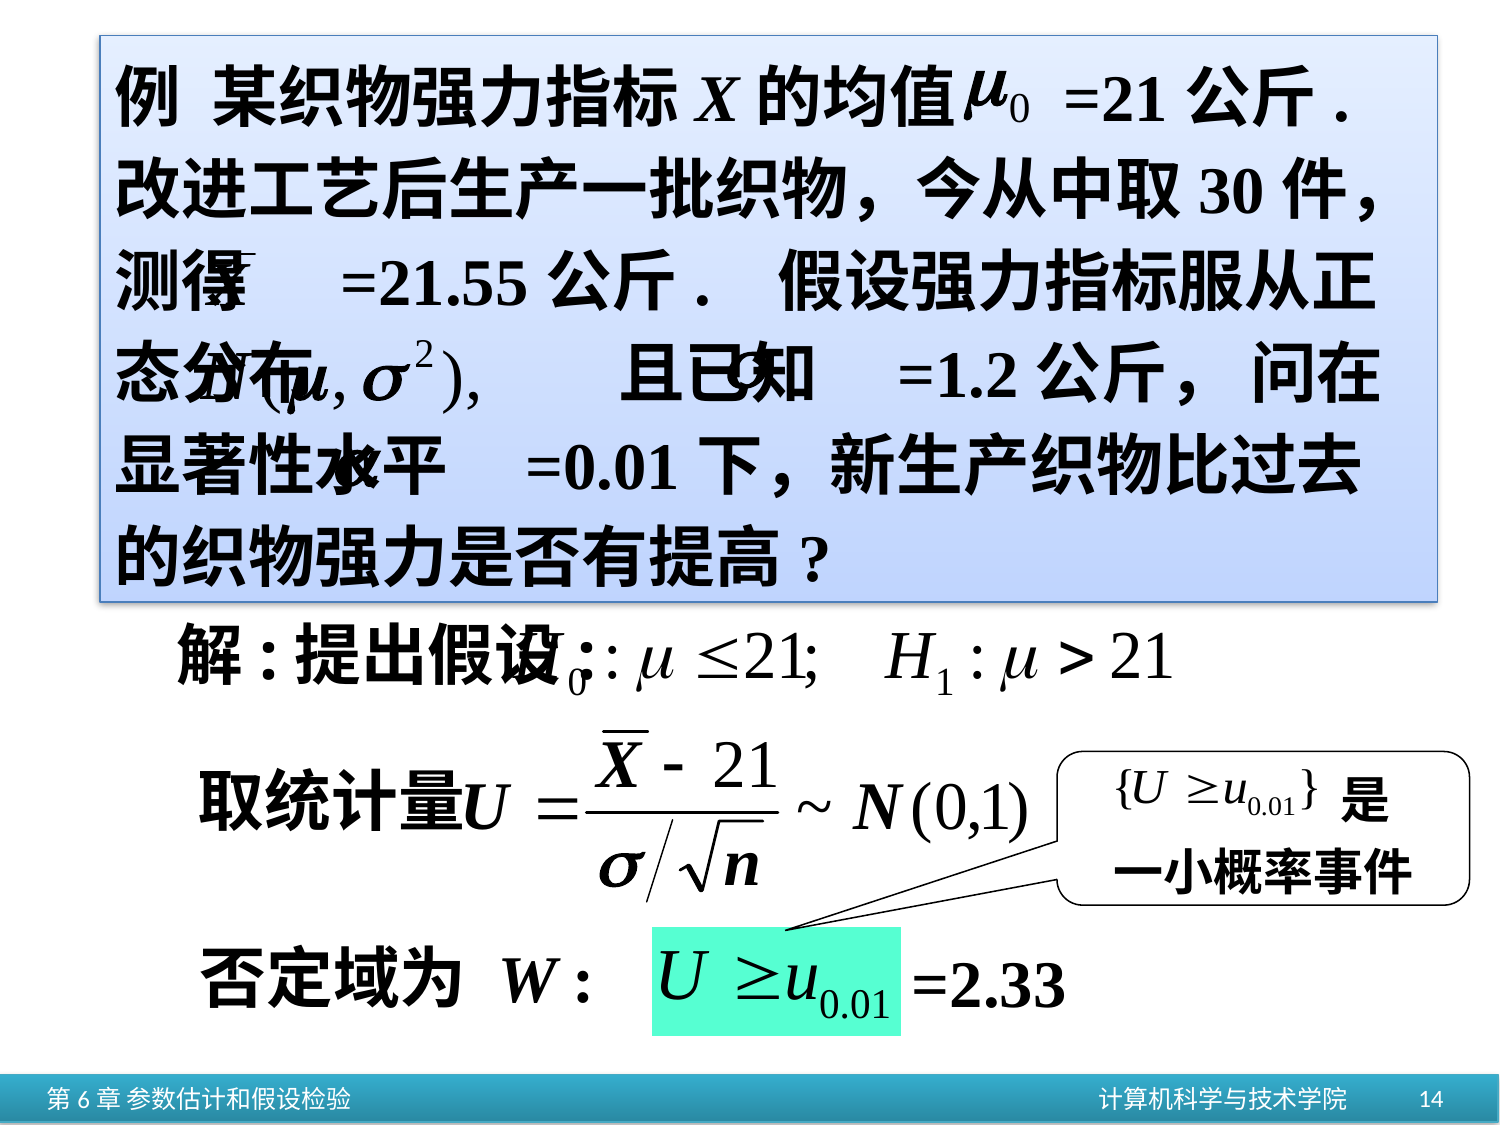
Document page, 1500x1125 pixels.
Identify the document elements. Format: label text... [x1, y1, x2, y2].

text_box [454, 715, 1037, 912]
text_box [501, 609, 1177, 710]
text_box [1056, 751, 1470, 906]
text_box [182, 926, 1082, 1037]
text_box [99, 31, 1438, 603]
text_box 取统计量 [183, 751, 449, 847]
text_box 解:提出假设: [161, 611, 496, 700]
